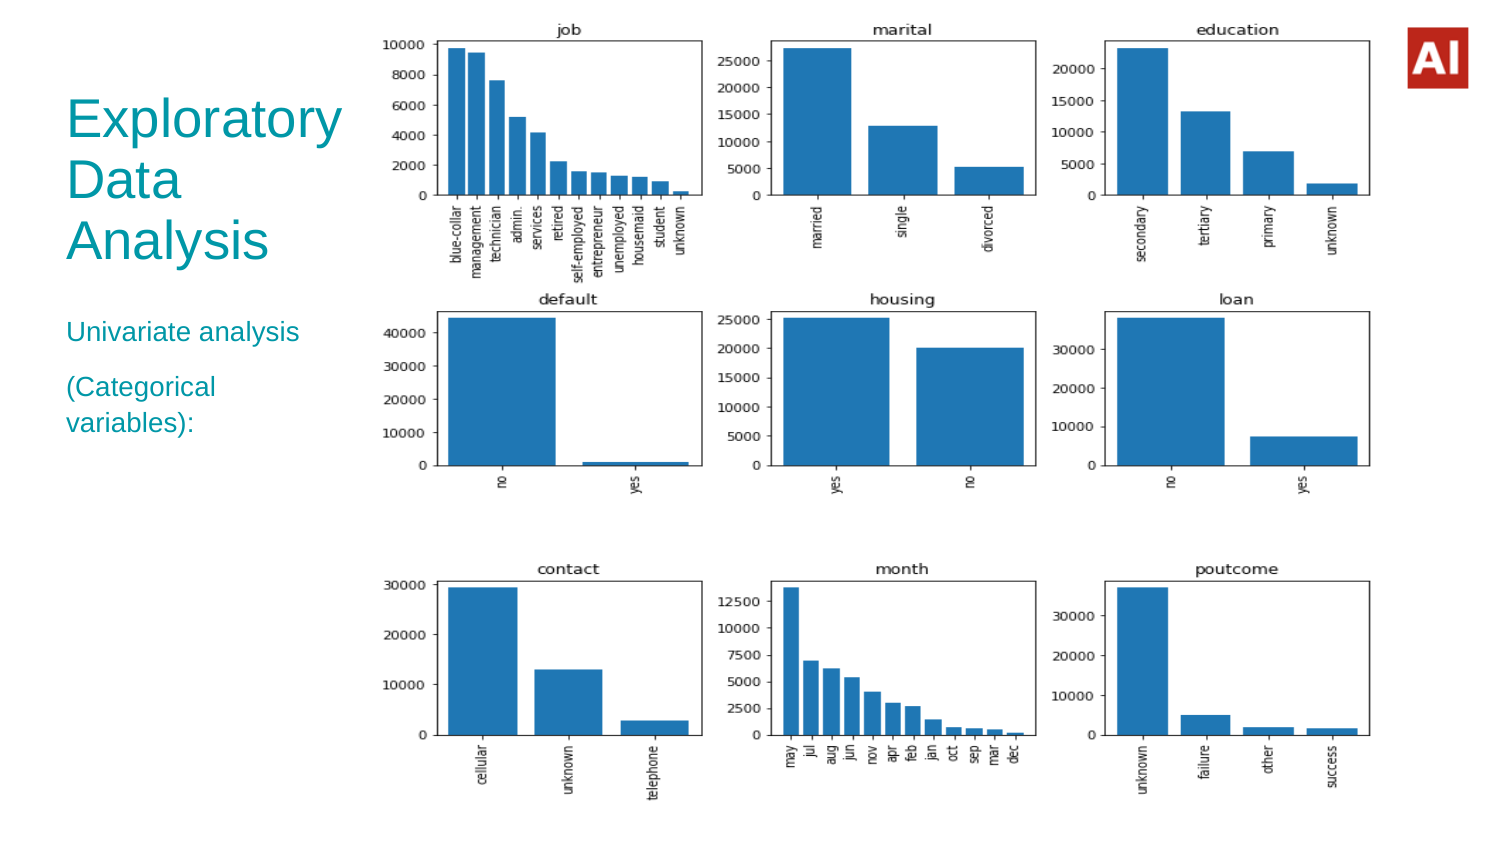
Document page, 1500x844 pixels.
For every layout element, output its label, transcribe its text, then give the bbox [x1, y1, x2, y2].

picture [1403, 24, 1472, 92]
title Exploratory Data Analysis [51, 72, 367, 287]
list Univariate analysis (Categorical variables): [51, 296, 348, 454]
picture [372, 15, 1380, 807]
